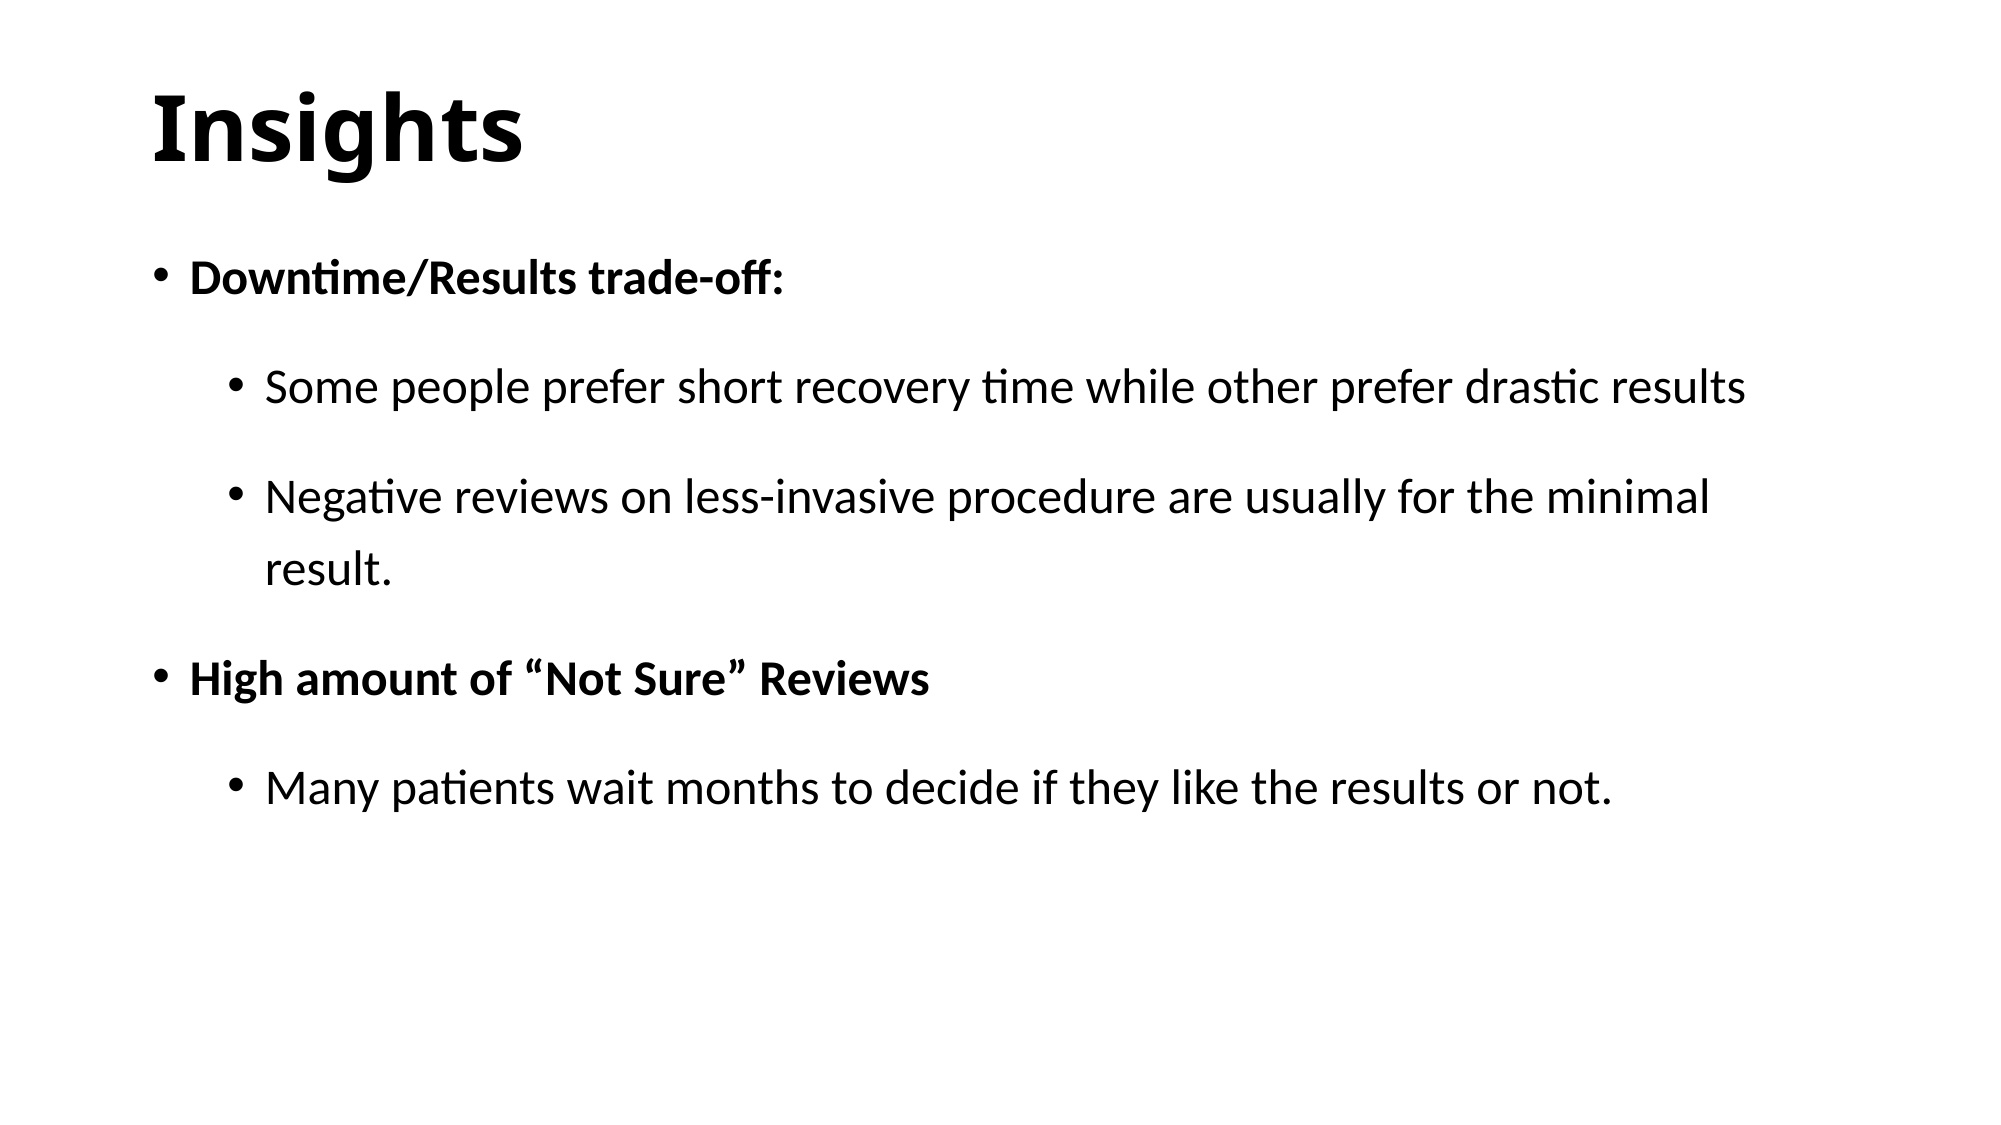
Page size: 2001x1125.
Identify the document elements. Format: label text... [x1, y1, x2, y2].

title Insights [137, 59, 1863, 204]
list Downtime/Results trade-off: Some people prefer short recovery time while other prefer drastic results Negative reviews on less-invasive procedure are usually for the minimal result. High amount of “Not Sure” Reviews Many patients wait months to decide if they like the results or not. [137, 224, 1863, 1118]
